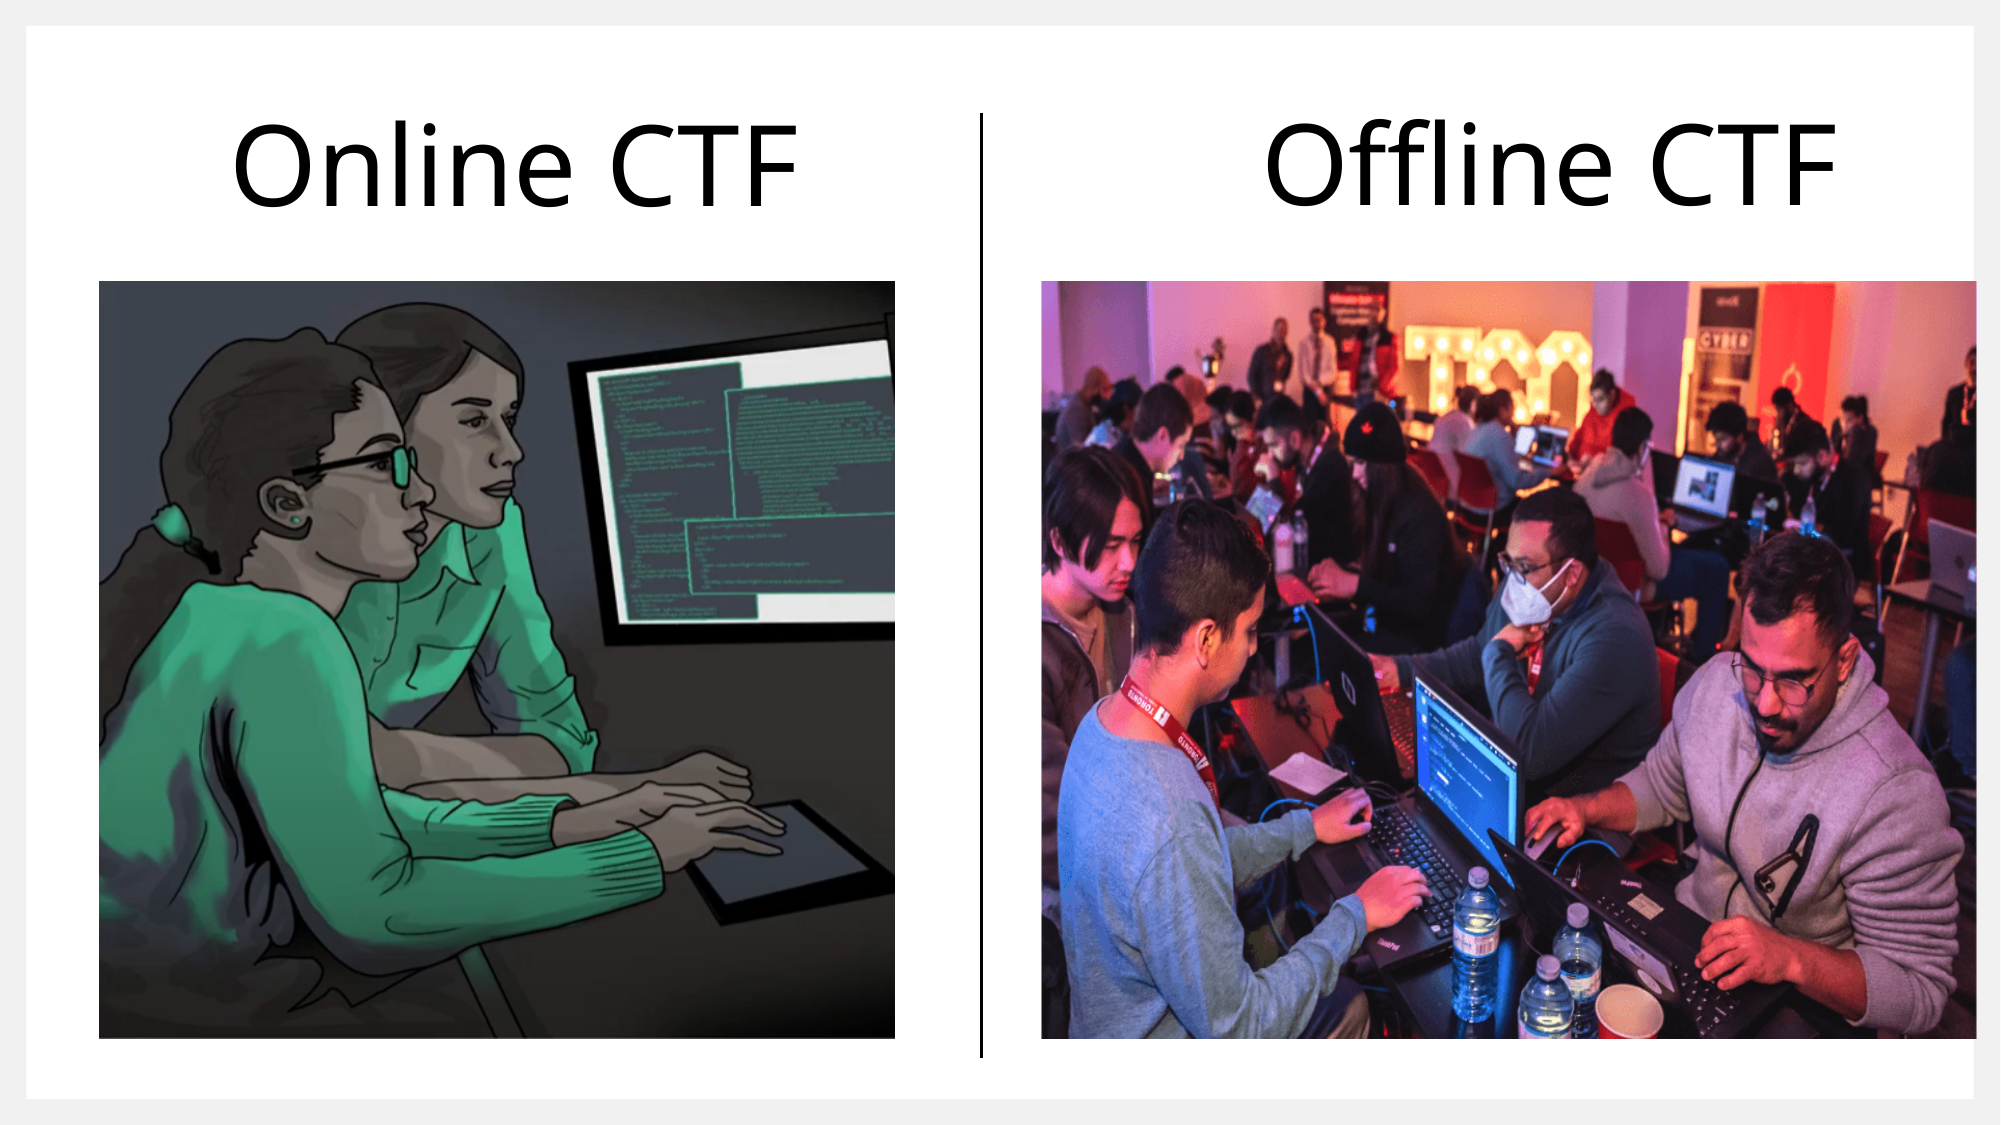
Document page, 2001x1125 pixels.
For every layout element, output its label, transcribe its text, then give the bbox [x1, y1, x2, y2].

text_box Online CTF [214, 86, 815, 237]
text_box Offline CTF [1246, 85, 1883, 236]
picture [1041, 281, 1977, 1039]
picture [99, 281, 895, 1039]
